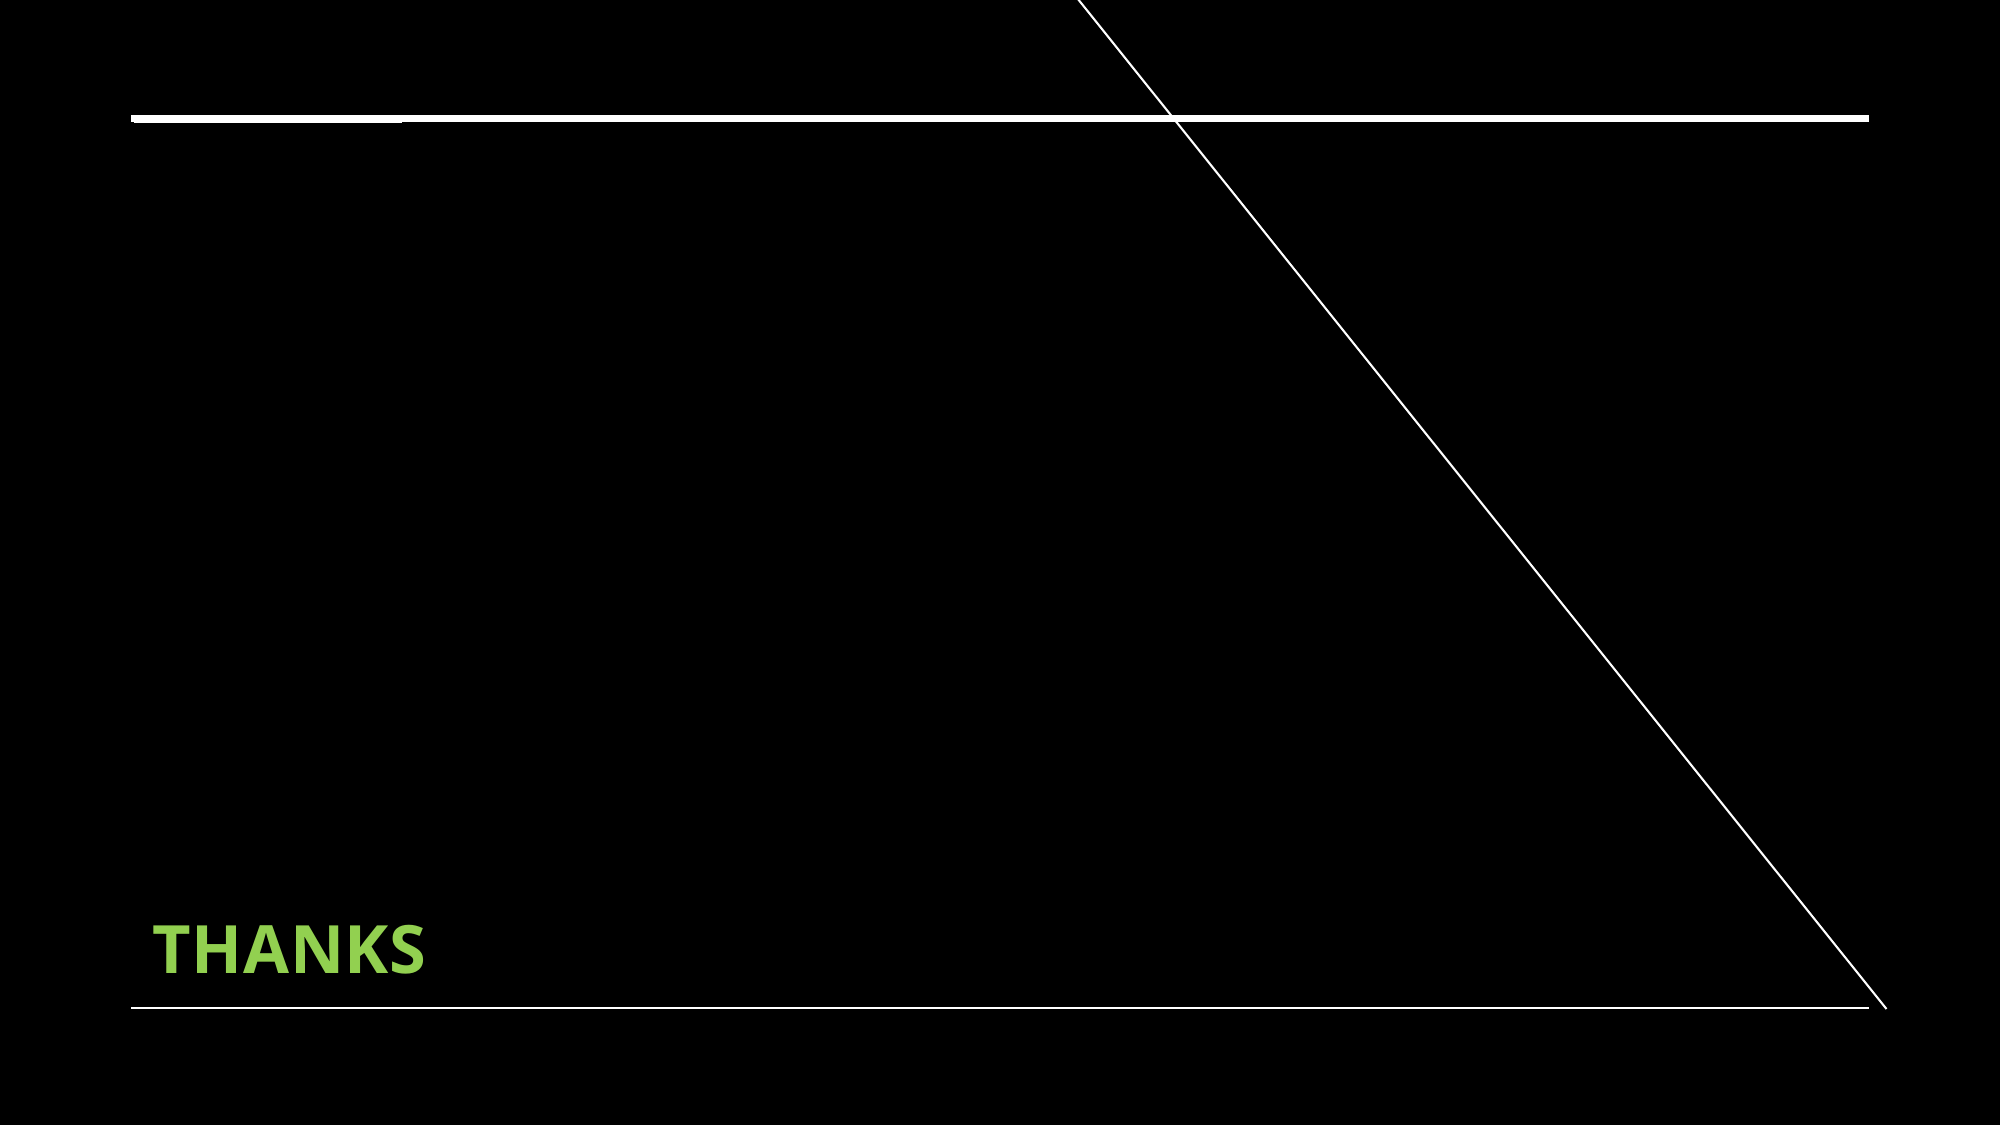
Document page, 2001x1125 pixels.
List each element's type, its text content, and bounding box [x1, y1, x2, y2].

title Thanks [137, 542, 804, 994]
